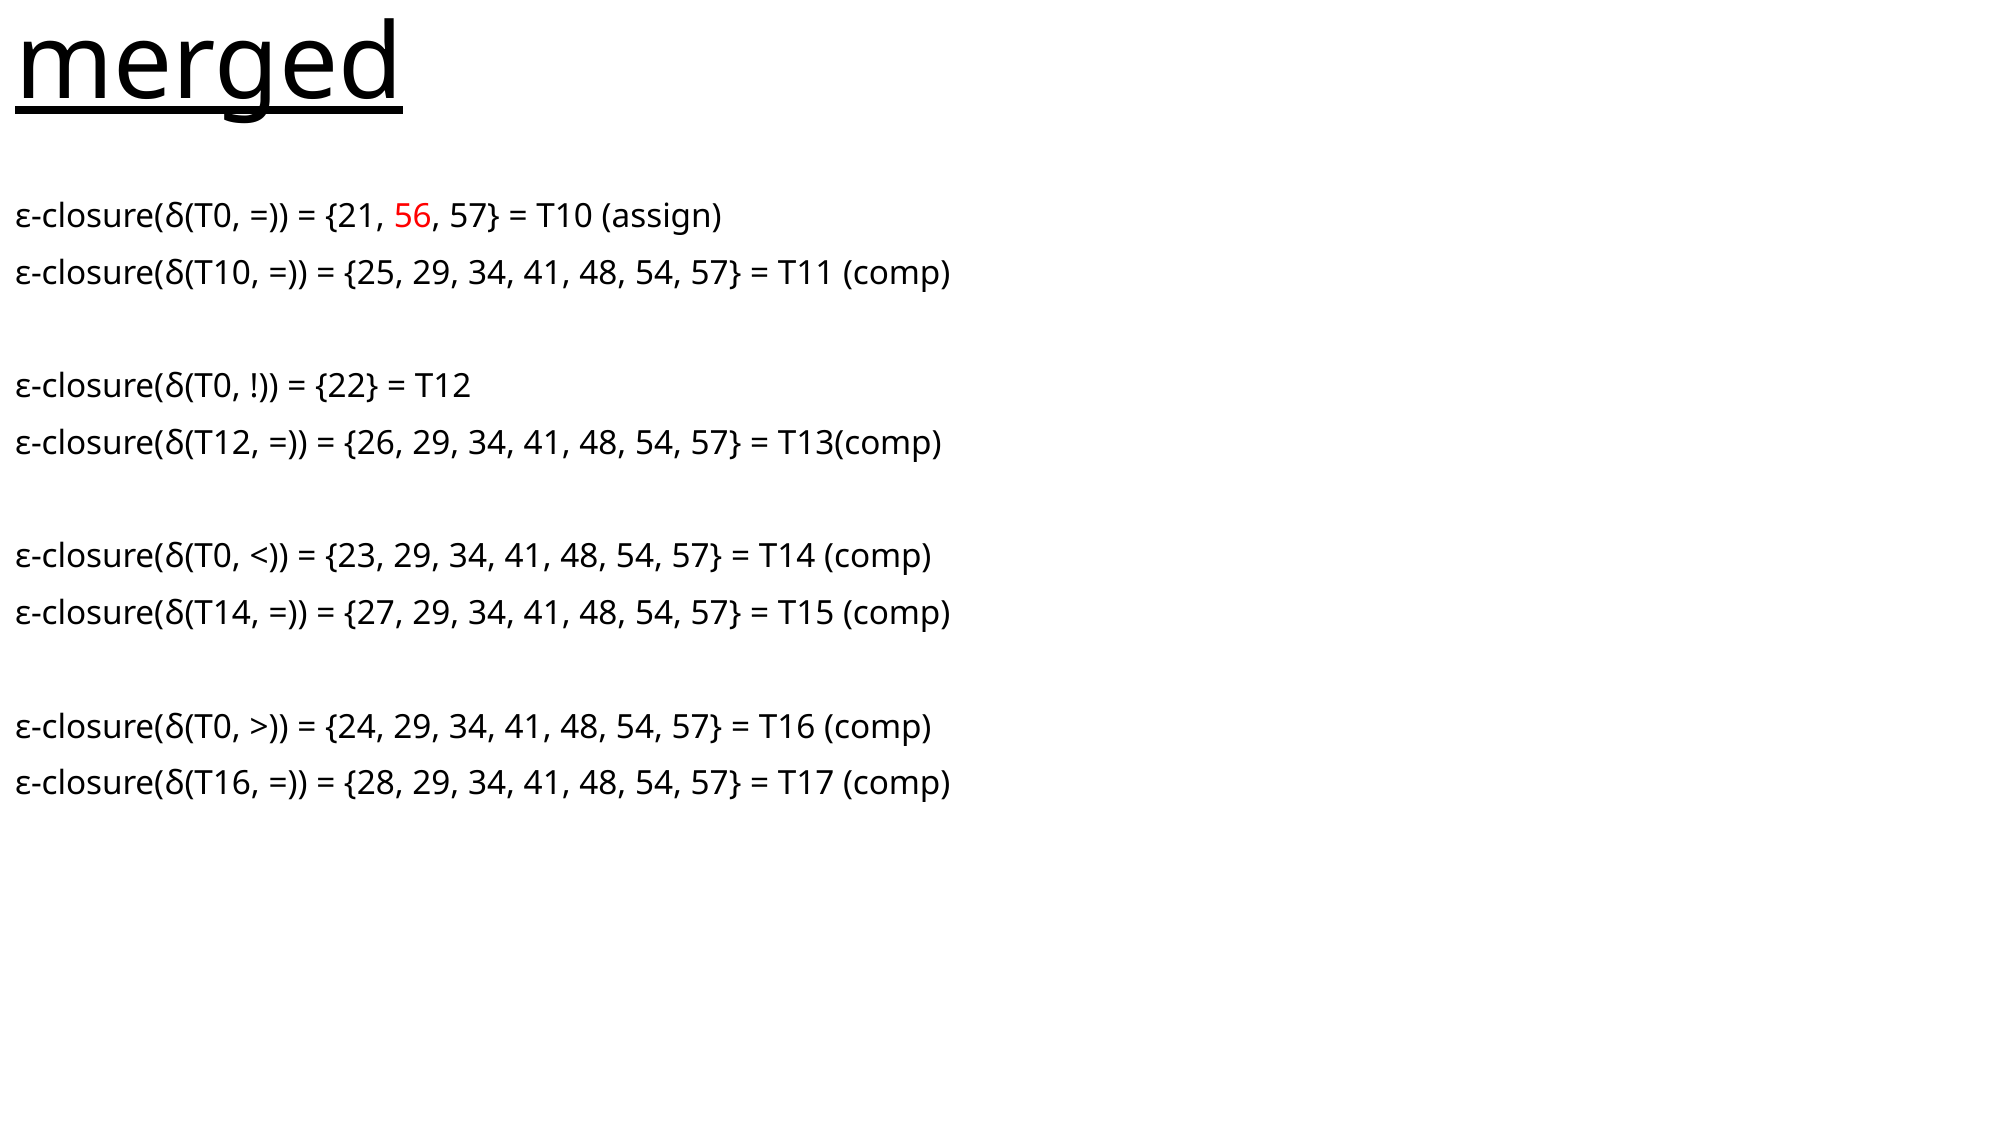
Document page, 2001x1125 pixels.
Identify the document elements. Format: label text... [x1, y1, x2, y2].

title merged [0, 0, 1500, 129]
text_box ε-closure(δ(T0, =)) = {21, 56, 57} = T10 (assign) ε-closure(δ(T10, =)) = {25, 29, 34, 41, 48, 54, 57} = T11 (comp) ε-closure(δ(T0, !)) = {22} = T12 ε-closure(δ(T12, =)) = {26, 29, 34, 41, 48, 54, 57} = T13(comp) ε-closure(δ(T0, <)) = {23, 29, 34, 41, 48, 54, 57} = T14 (comp) ε-closure(δ(T14, =)) = {27, 29, 34, 41, 48, 54, 57} = T15 (comp) ε-closure(δ(T0, >)) = {24, 29, 34, 41, 48, 54, 57} = T16 (comp) ε-closure(δ(T16, =)) = {28, 29, 34, 41, 48, 54, 57} = T17 (comp) [0, 191, 2000, 1100]
